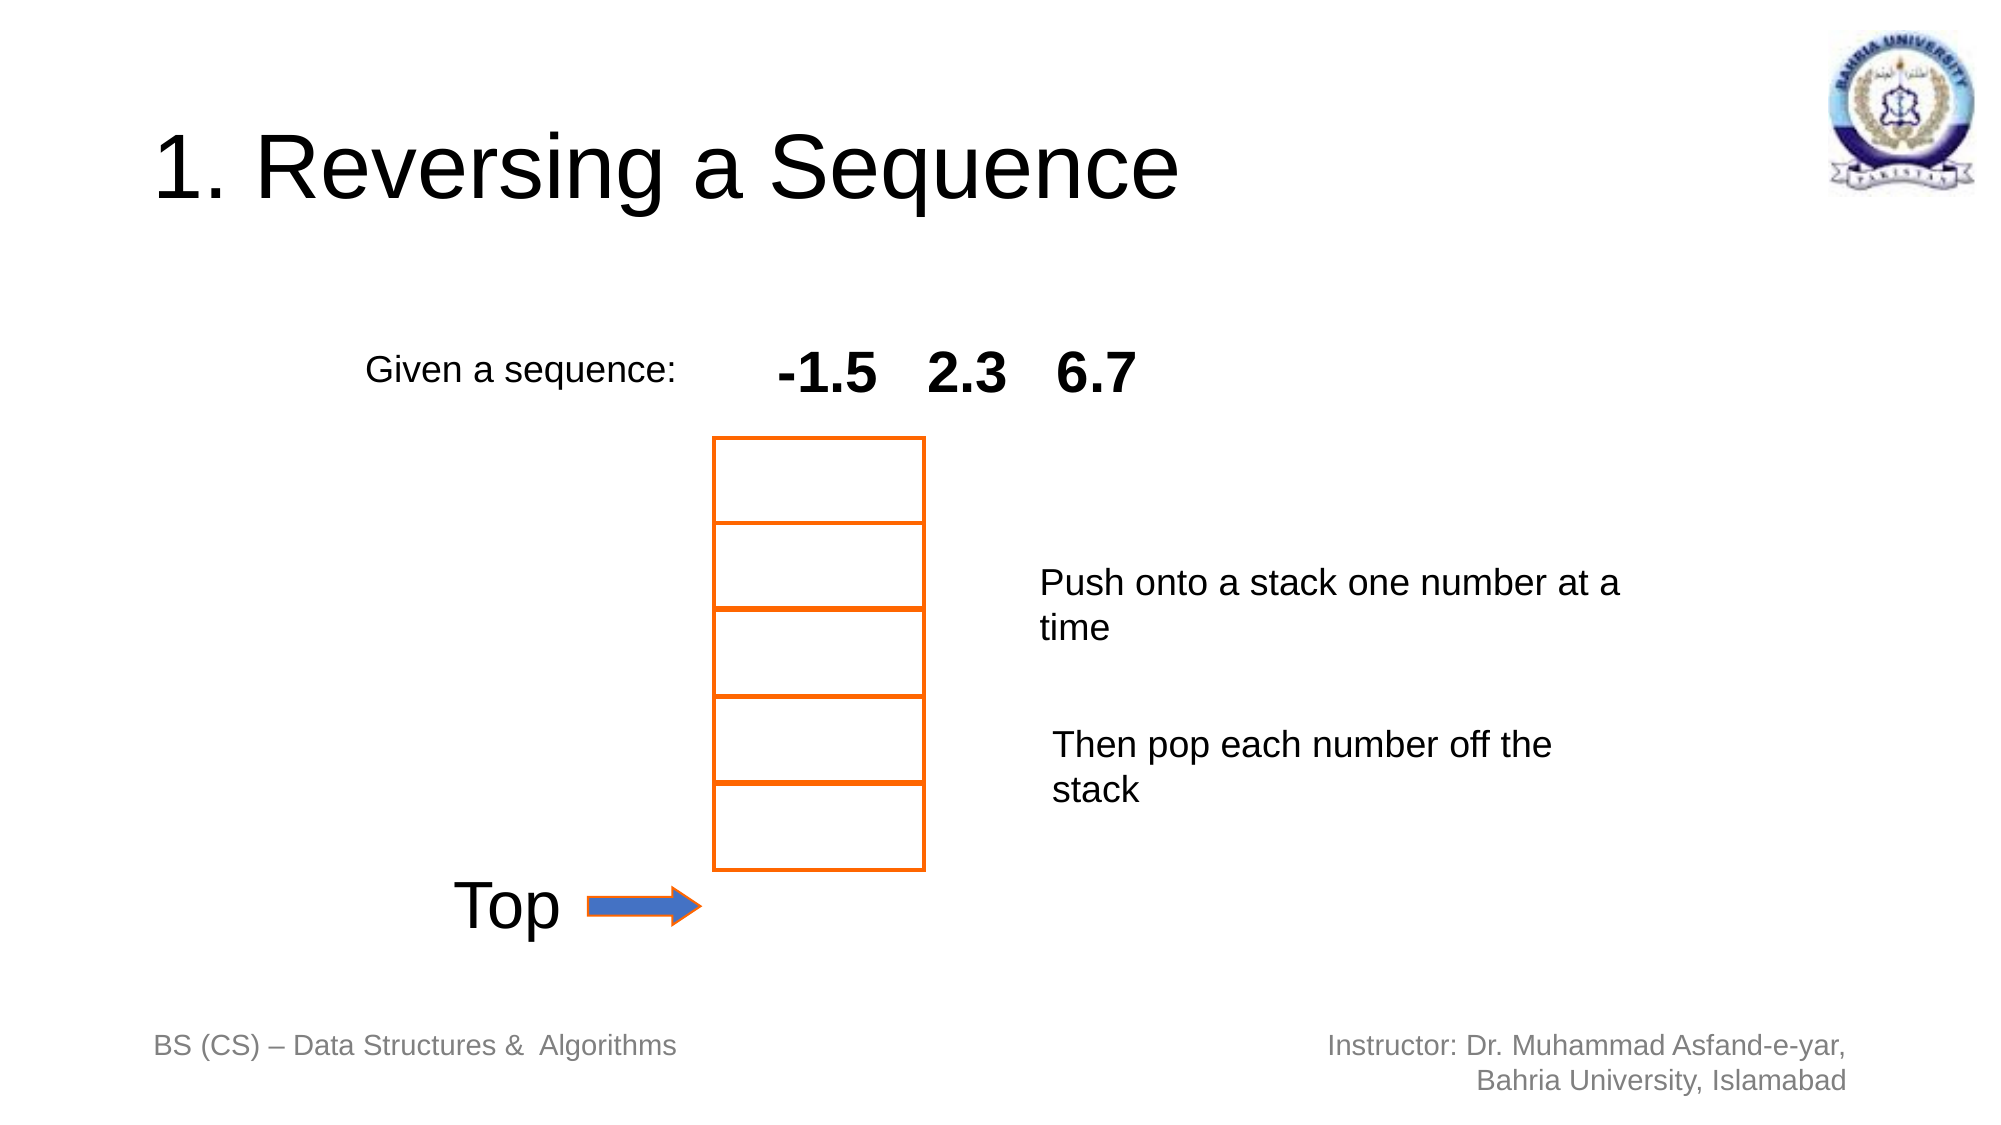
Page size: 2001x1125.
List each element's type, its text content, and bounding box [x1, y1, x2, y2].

text_box Given a sequence: [349, 337, 762, 398]
picture [1828, 30, 1977, 197]
text_box [714, 610, 925, 696]
title 1. Reversing a Sequence [137, 59, 1863, 278]
text_box [588, 887, 701, 925]
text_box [1024, 550, 1662, 820]
text_box [714, 696, 925, 783]
text_box [713, 437, 925, 524]
text_box [714, 524, 925, 609]
text_box [714, 784, 925, 870]
text_box Top [438, 854, 602, 949]
text_box -1.5 2.3 6.7 [762, 326, 1563, 412]
